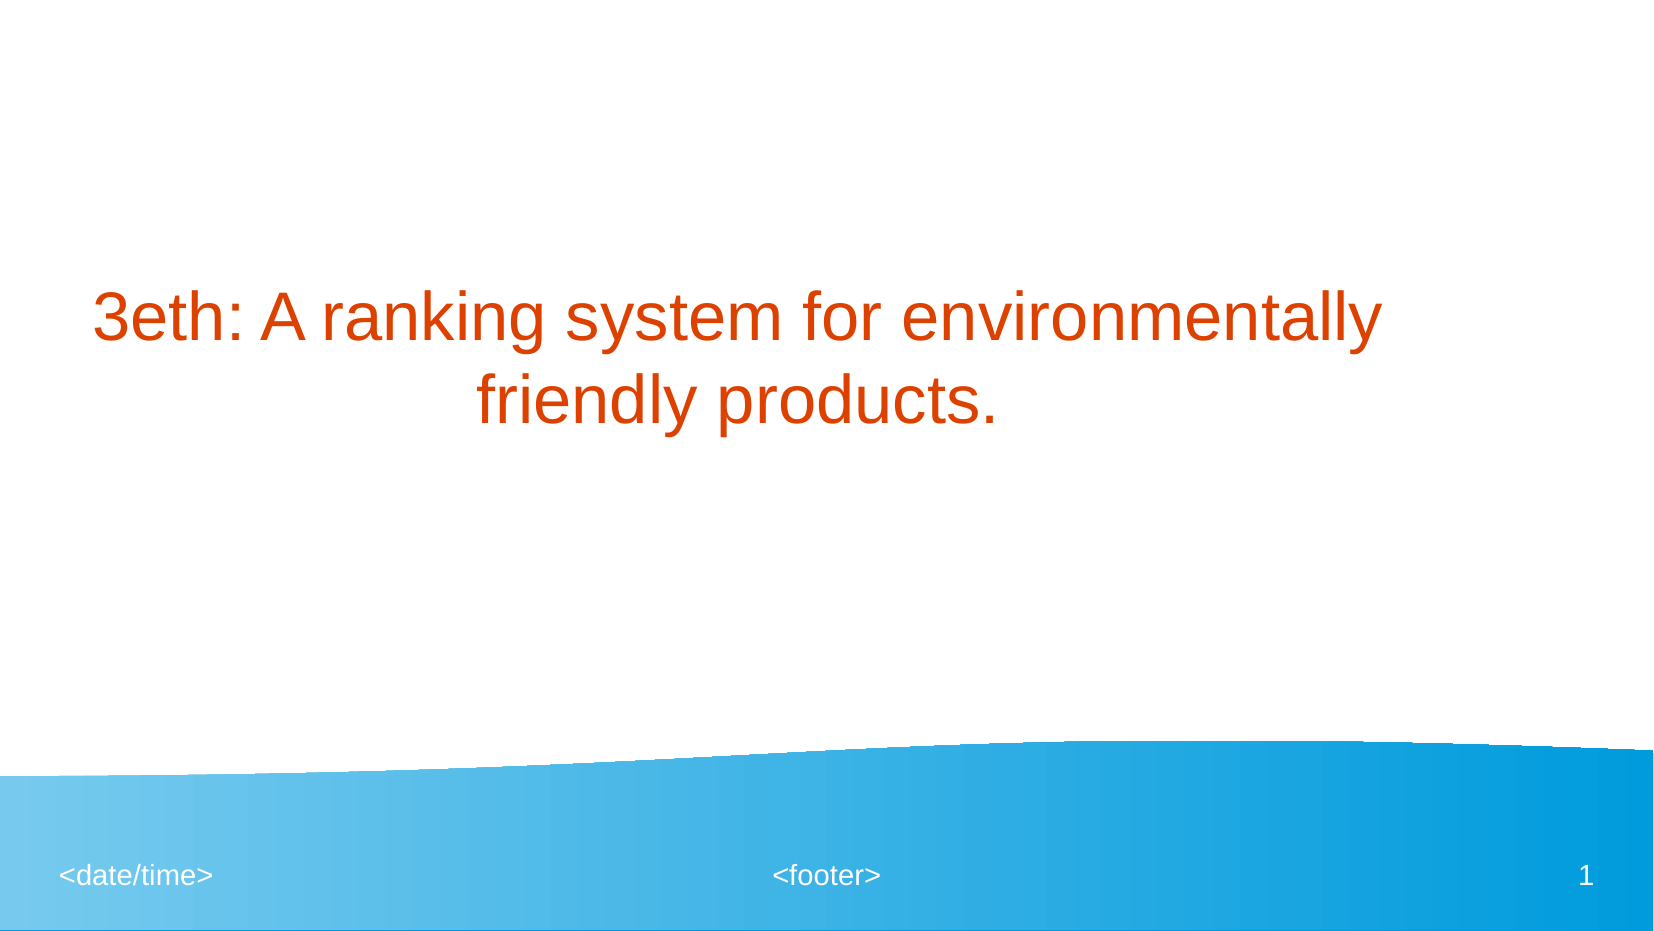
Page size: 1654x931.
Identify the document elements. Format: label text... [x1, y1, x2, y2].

title 3eth: A ranking system for environmentally friendly products. [0, 265, 1477, 443]
